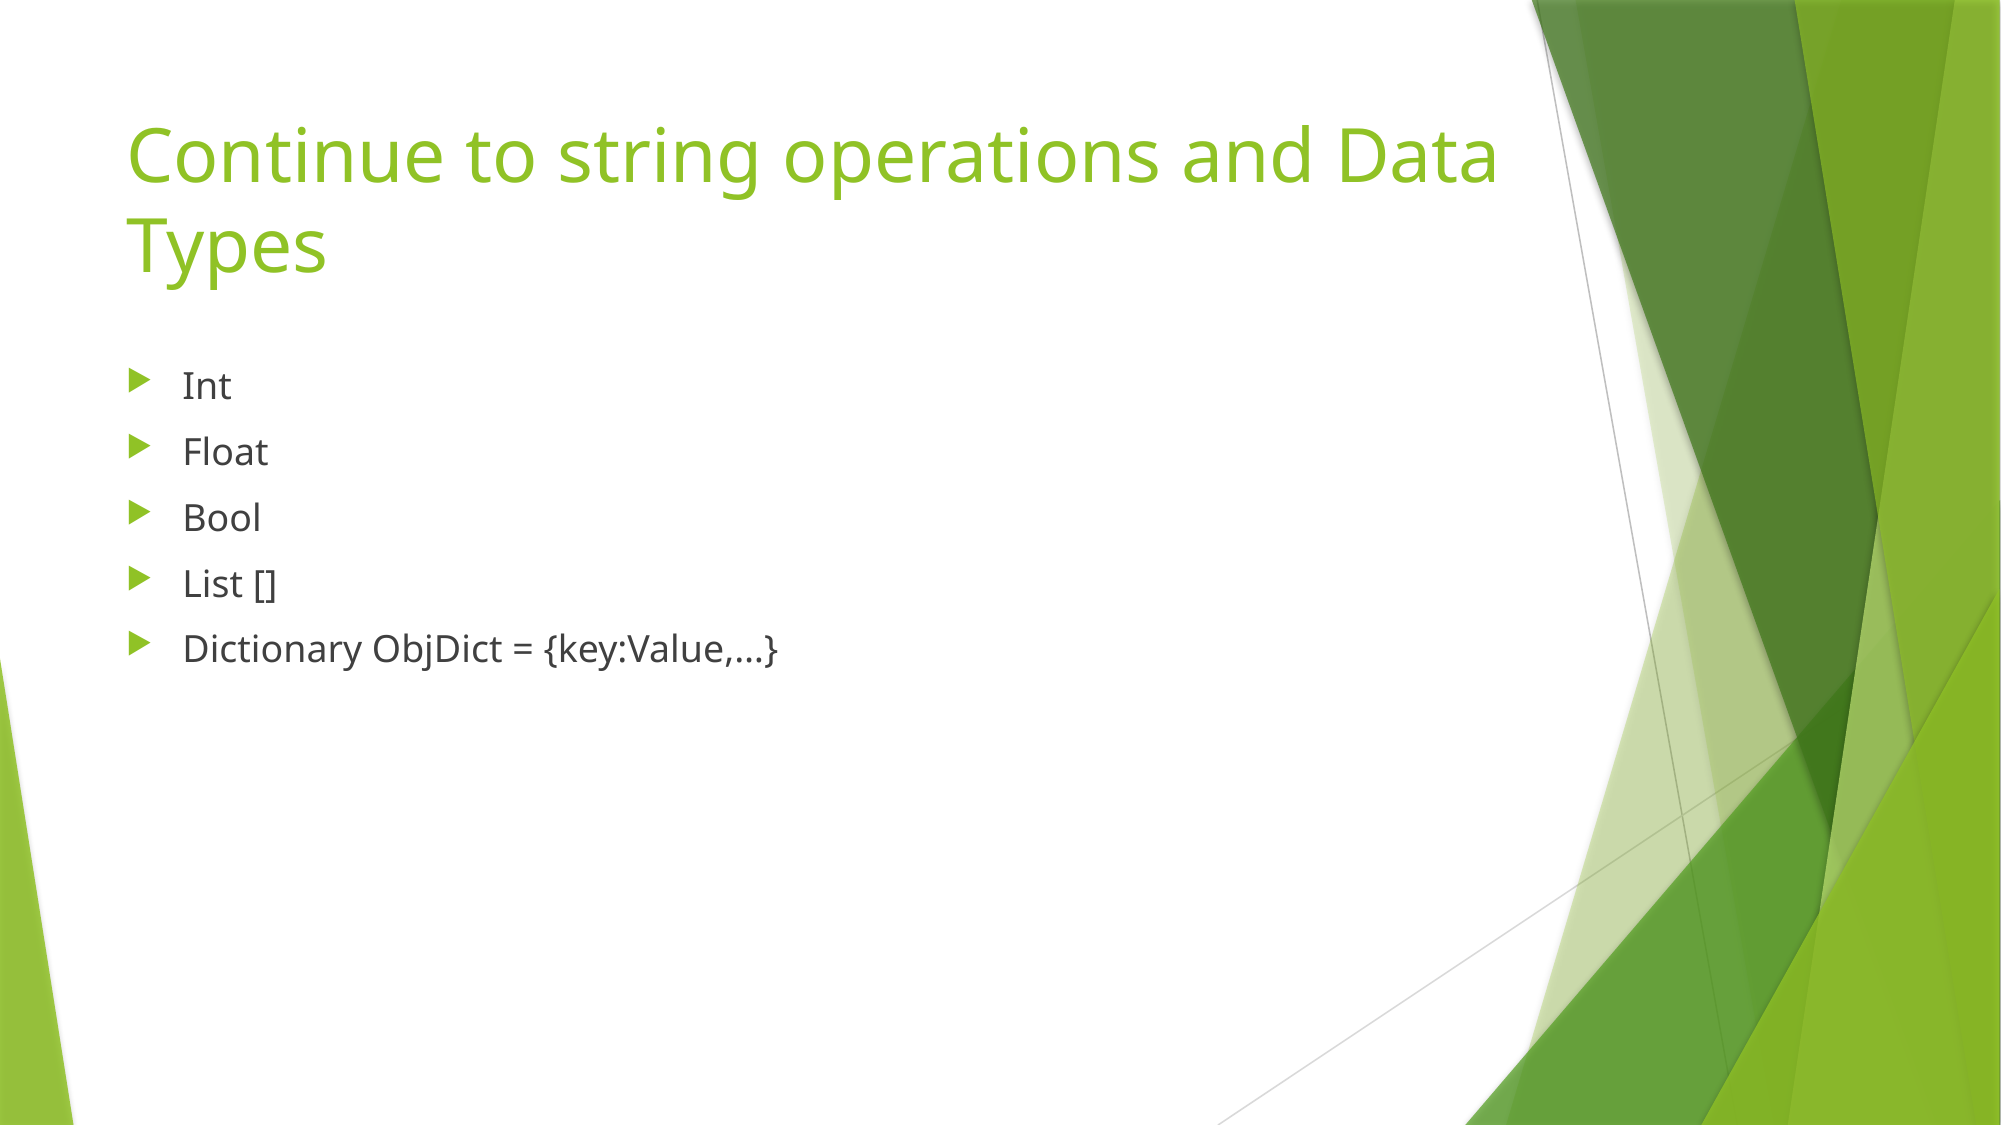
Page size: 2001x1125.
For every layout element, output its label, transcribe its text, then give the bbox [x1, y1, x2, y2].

list Int Float Bool List [] Dictionary ObjDict = {key:Value,…} [111, 354, 1522, 992]
title Continue to string operations and Data Types [111, 99, 1522, 317]
